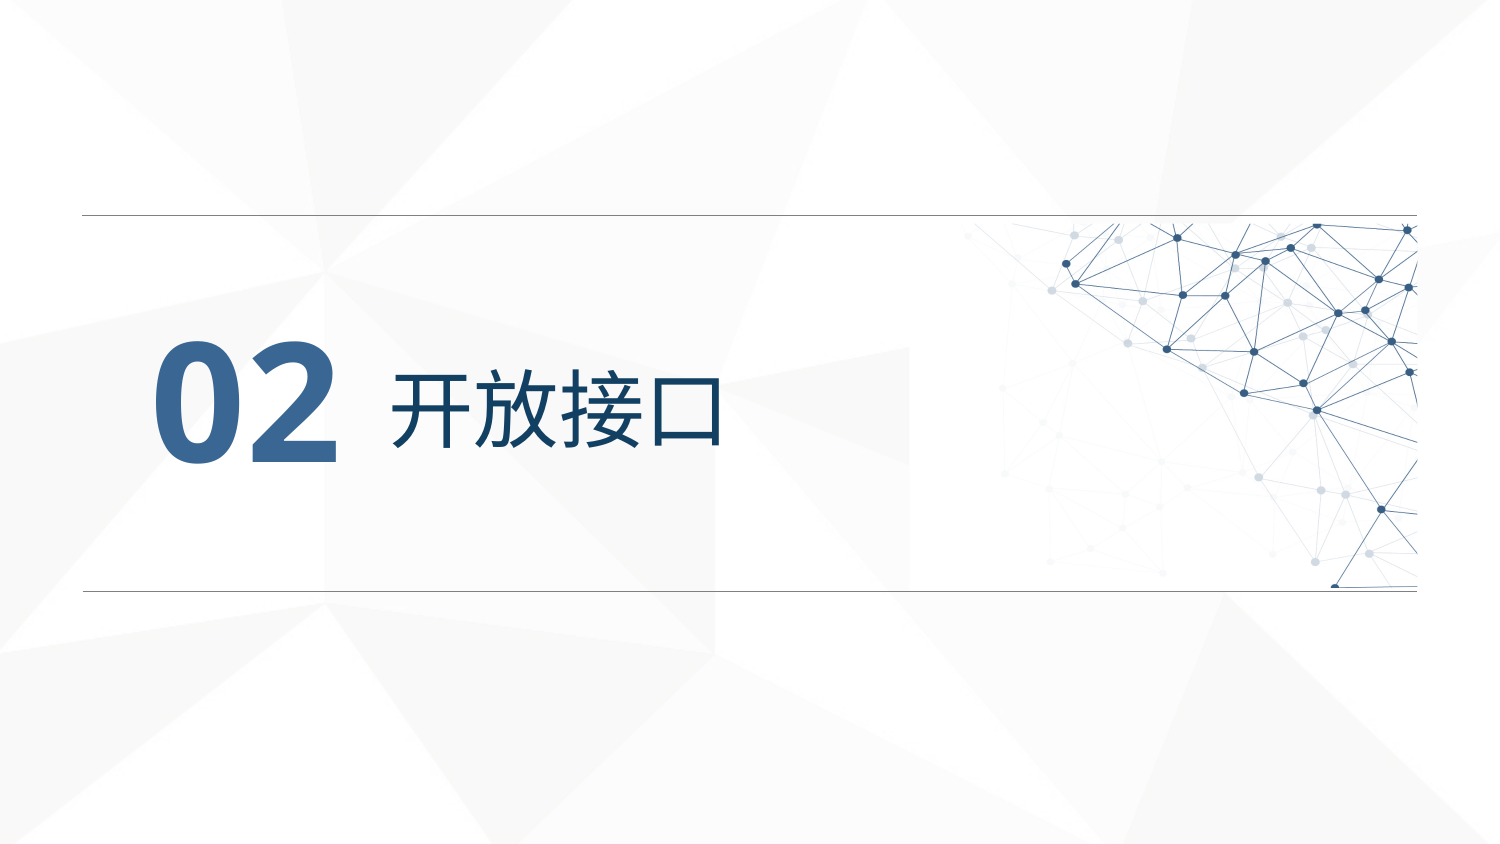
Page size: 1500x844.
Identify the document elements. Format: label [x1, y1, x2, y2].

text_box [82, 215, 1418, 592]
